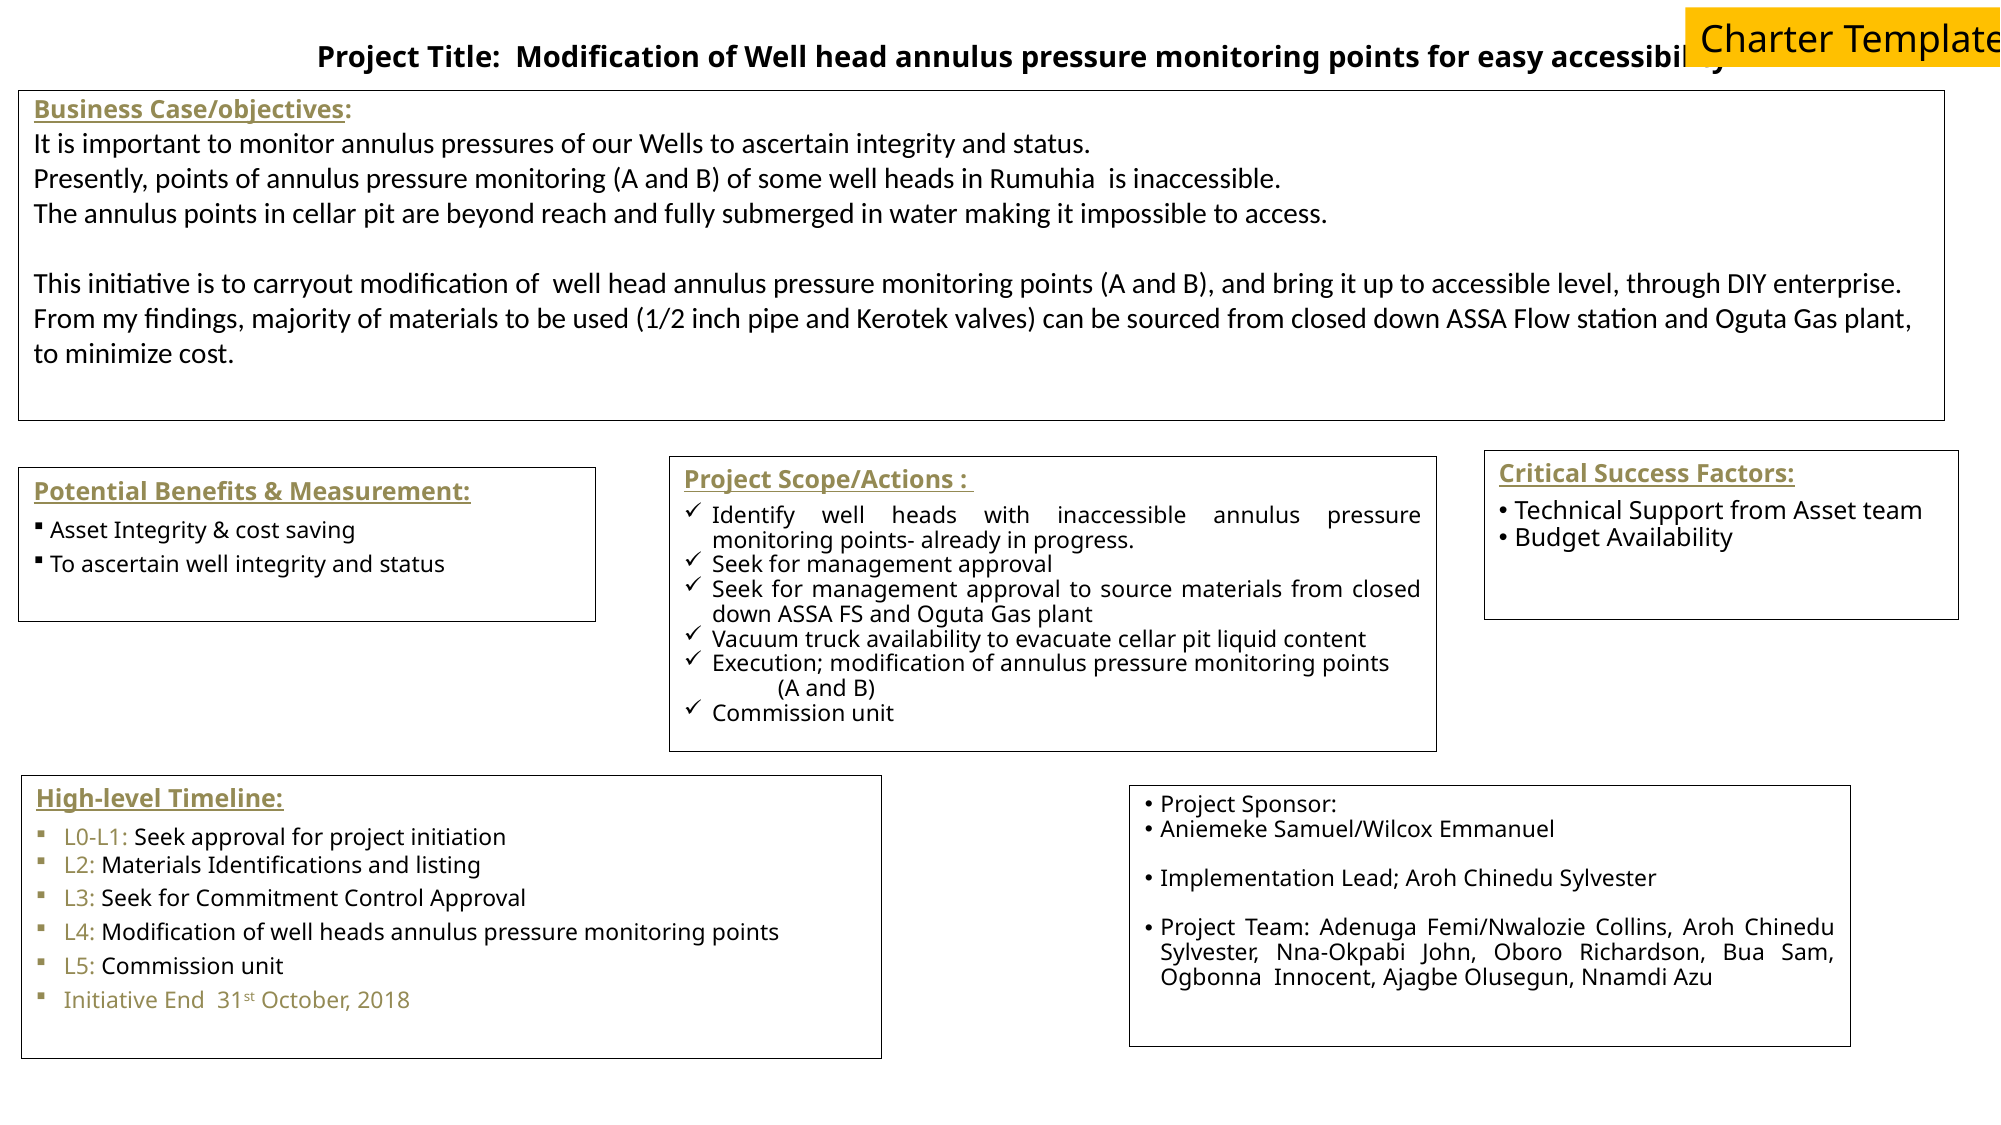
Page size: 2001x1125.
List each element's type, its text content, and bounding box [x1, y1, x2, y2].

text_box Critical Success Factors: Technical Support from Asset team Budget Availability [1484, 450, 1959, 620]
text_box Project Scope/Actions : Identify well heads with inaccessible annulus pressure monitoring points- already in progress. Seek for management approval Seek for management approval to source materials from closed down ASSA FS and Oguta Gas plant Vacuum truck availability to evacuate cellar pit liquid content Execution; modification of annulus pressure monitoring points (A and B) Commission unit [669, 456, 1437, 752]
text_box Charter Template [1685, 7, 2000, 67]
text_box High-level Timeline: L0-L1: Seek approval for project initiation L2: Materials Identifications and listing L3: Seek for Commitment Control Approval L4: Modification of well heads annulus pressure monitoring points L5: Commission unit Initiative End 31st October, 2018 [21, 775, 882, 1059]
text_box Potential Benefits & Measurement: Asset Integrity & cost saving To ascertain well integrity and status [18, 467, 596, 622]
title Project Title: Modification of Well head annulus pressure monitoring points for easy accessibility [77, 22, 1970, 90]
text_box Project Sponsor: Aniemeke Samuel/Wilcox Emmanuel Implementation Lead; Aroh Chinedu Sylvester Project Team: Adenuga Femi/Nwalozie Collins, Aroh Chinedu Sylvester, Nna-Okpabi John, Oboro Richardson, Bua Sam, Ogbonna Innocent, Ajagbe Olusegun, Nnamdi Azu [1129, 785, 1851, 1047]
text_box Business Case/objectives: It is important to monitor annulus pressures of our Wells to ascertain integrity and status. Presently, points of annulus pressure monitoring (A and B) of some well heads in Rumuhia is inaccessible. The annulus points in cellar pit are beyond reach and fully submerged in water making it impossible to access. This initiative is to carryout modification of well head annulus pressure monitoring points (A and B), and bring it up to accessible level, through DIY enterprise. From my findings, majority of materials to be used (1/2 inch pipe and Kerotek valves) can be sourced from closed down ASSA Flow station and Oguta Gas plant, to minimize cost. [18, 90, 1945, 421]
